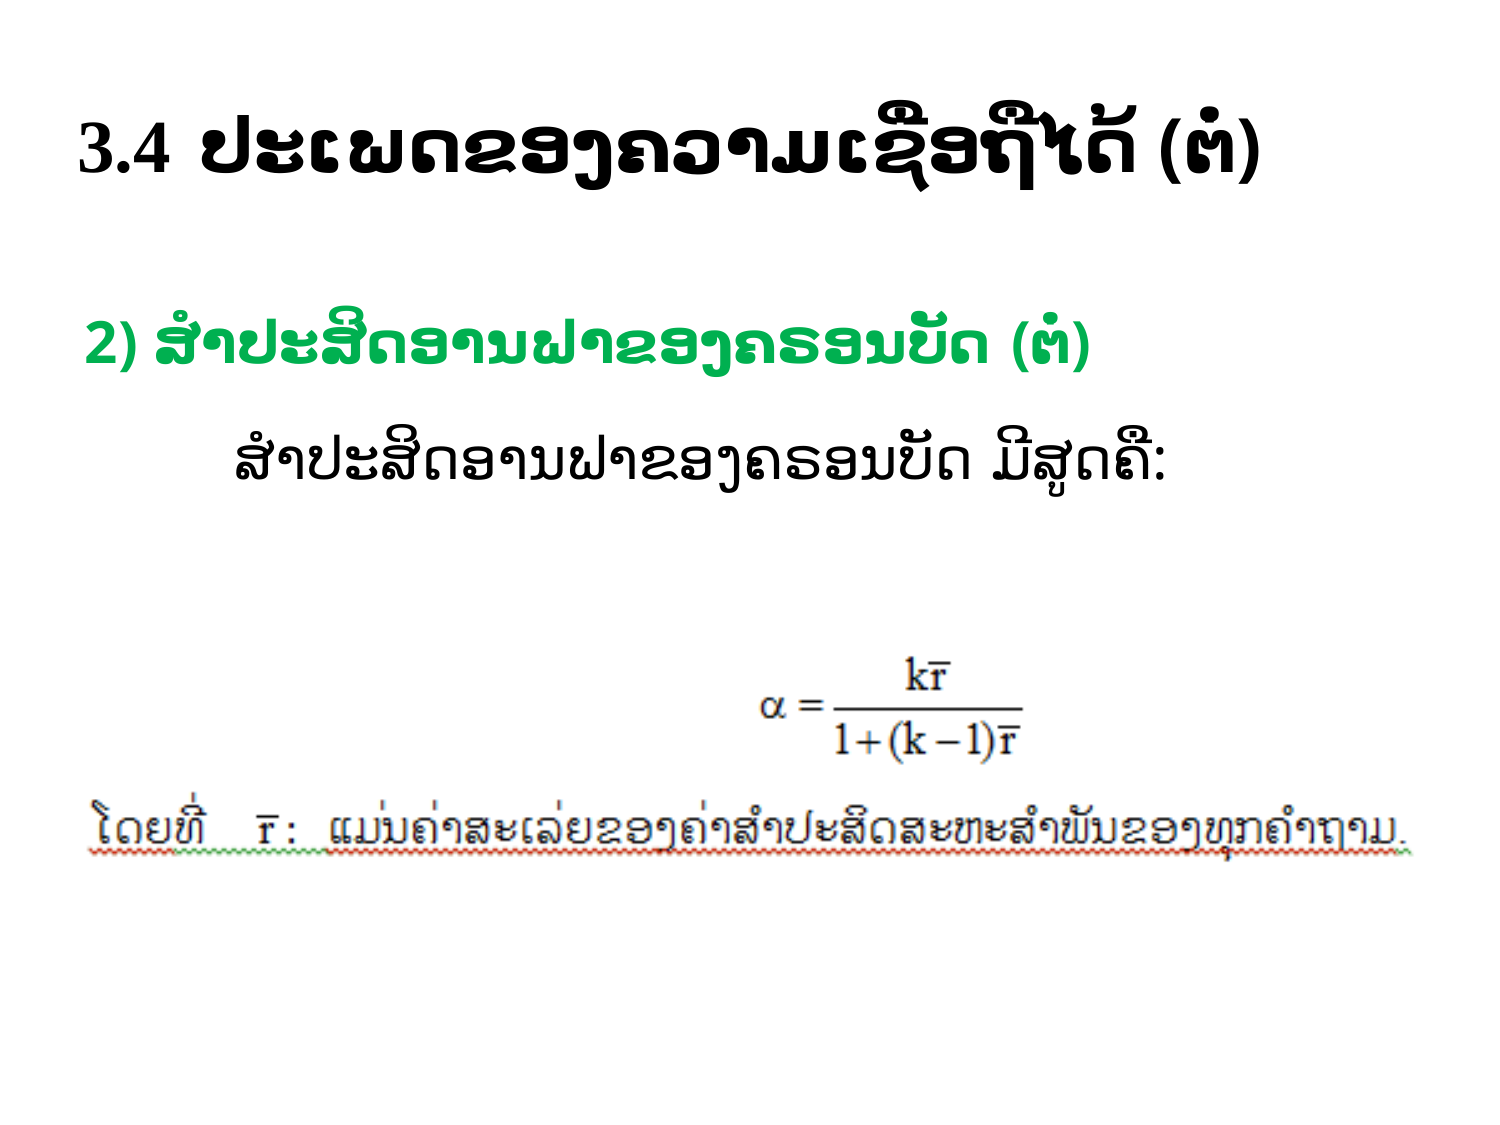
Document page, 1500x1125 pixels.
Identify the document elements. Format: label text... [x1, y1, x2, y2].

title 3.4 ປະເພດຂອງຄວາມເຊື່ອຖືໄດ້ (ຕໍ່) [62, 58, 1438, 200]
picture [73, 637, 1429, 880]
list 2) ສຳປະສິດອານຟາຂອງຄຣອນບັດ (ຕໍ່) ສຳປະສິດອານຟາຂອງຄຣອນບັດ ມີສູດຄື: [62, 262, 1442, 1110]
